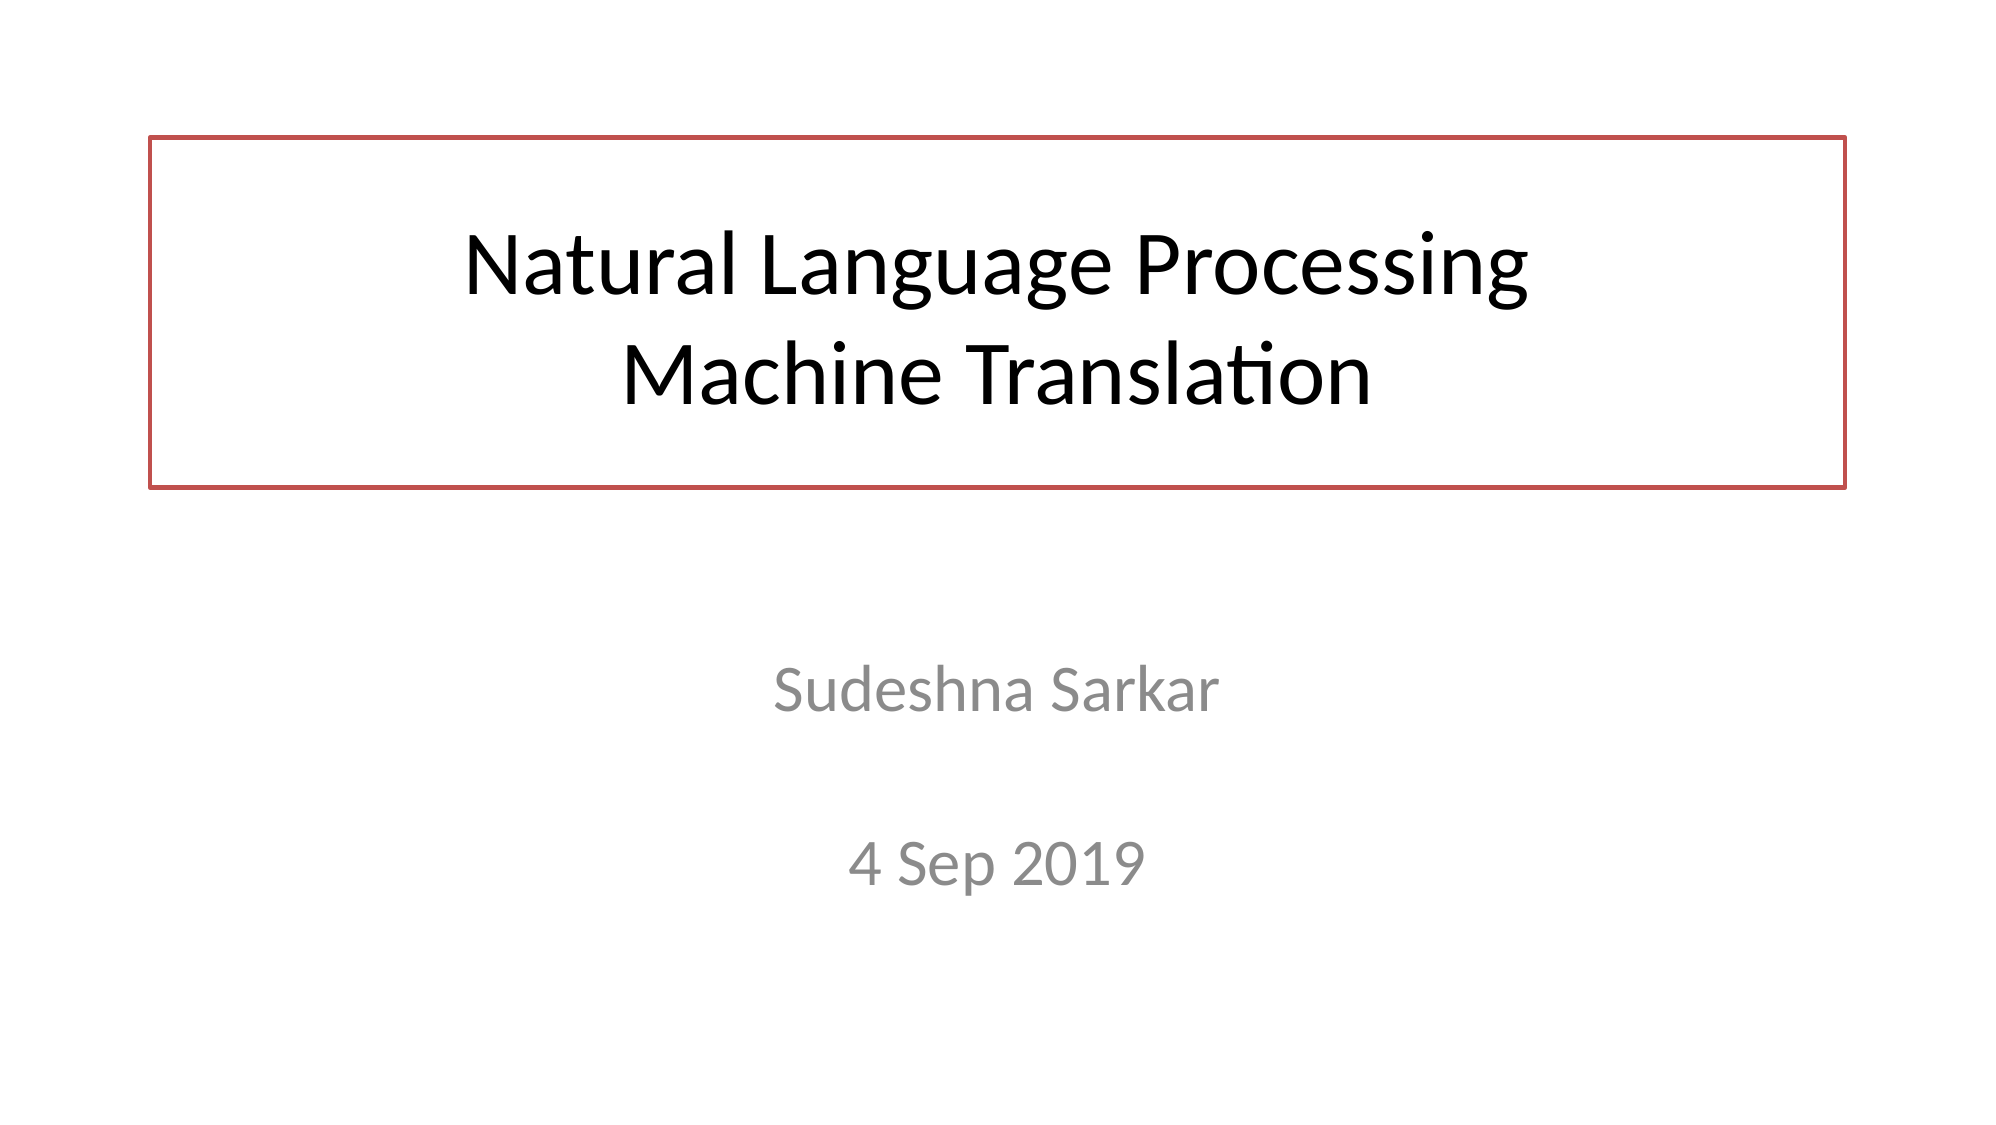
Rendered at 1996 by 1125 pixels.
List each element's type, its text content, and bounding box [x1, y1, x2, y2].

title Natural Language Processing Machine Translation [148, 135, 1847, 490]
subtitle Sudeshna Sarkar 4 Sep 2019 [299, 637, 1696, 925]
